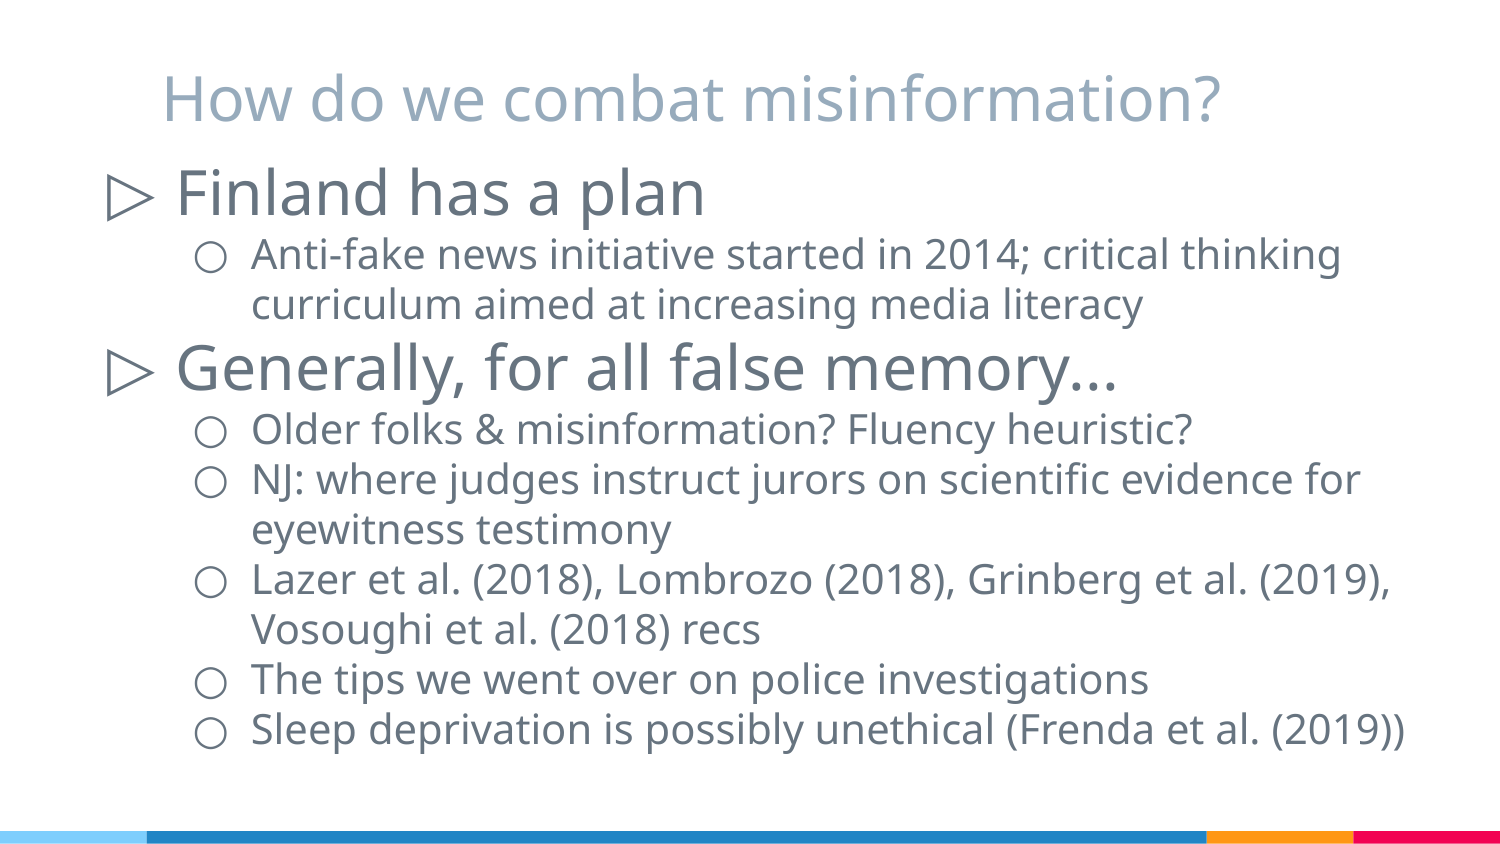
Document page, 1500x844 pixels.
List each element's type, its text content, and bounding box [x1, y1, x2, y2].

list Finland has a plan Anti-fake news initiative started in 2014; critical thinking curriculum aimed at increasing media literacy Generally, for all false memory... Older folks & misinformation? Fluency heuristic? NJ: where judges instruct jurors on scientific evidence for eyewitness testimony Lazer et al. (2018), Lombrozo (2018), Grinberg et al. (2019), Vosoughi et al. (2018) recs The tips we went over on police investigations Sleep deprivation is possibly unethical (Frenda et al. (2019)) [85, 137, 1447, 721]
title How do we combat misinformation? [146, 8, 1339, 137]
